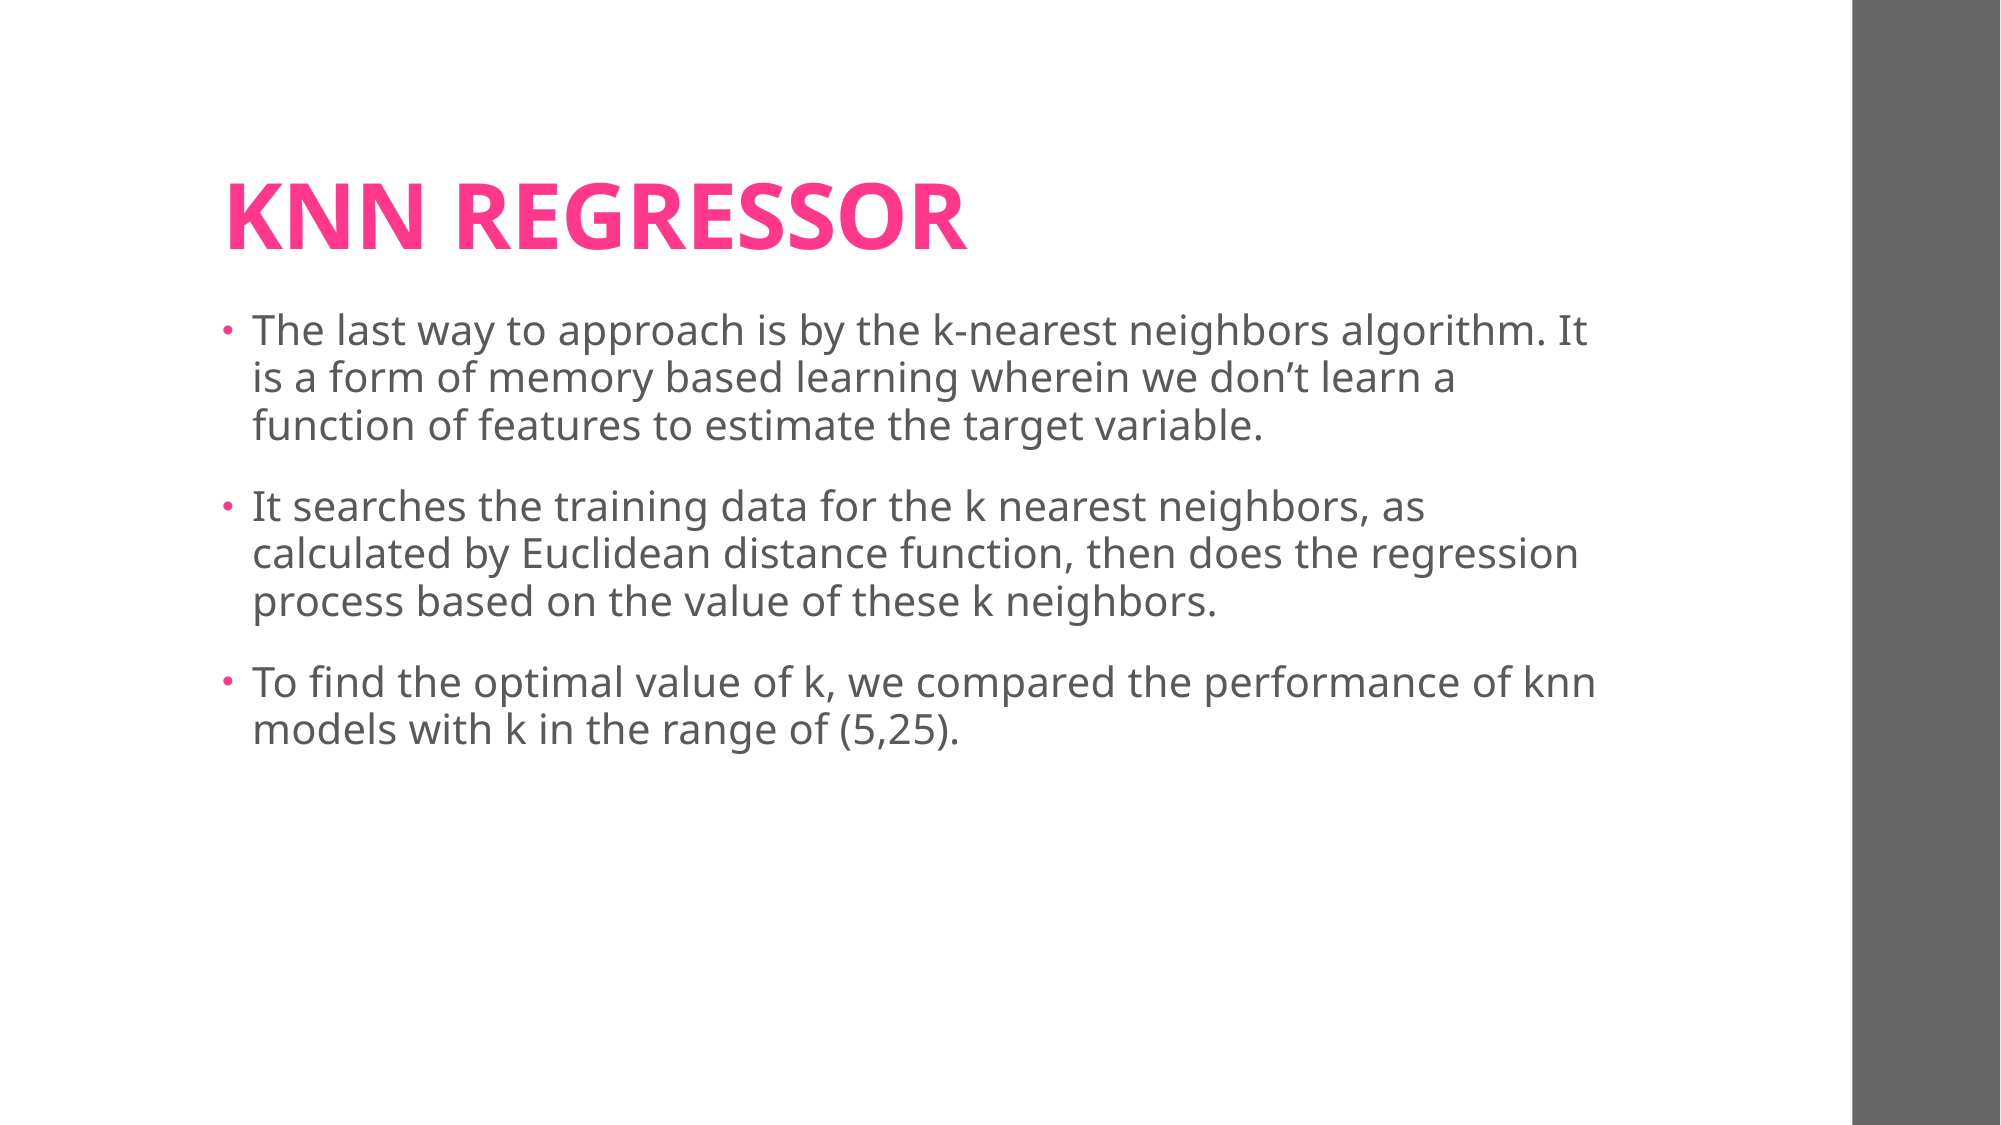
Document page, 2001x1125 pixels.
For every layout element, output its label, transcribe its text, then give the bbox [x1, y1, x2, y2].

title KNN REGRESSOR [206, 43, 1797, 278]
list The last way to approach is by the k-nearest neighbors algorithm. It is a form of memory based learning wherein we don’t learn a function of features to estimate the target variable. It searches the training data for the k nearest neighbors, as calculated by Euclidean distance function, then does the regression process based on the value of these k neighbors. To find the optimal value of k, we compared the performance of knn models with k in the range of (5,25). [206, 299, 1617, 1014]
